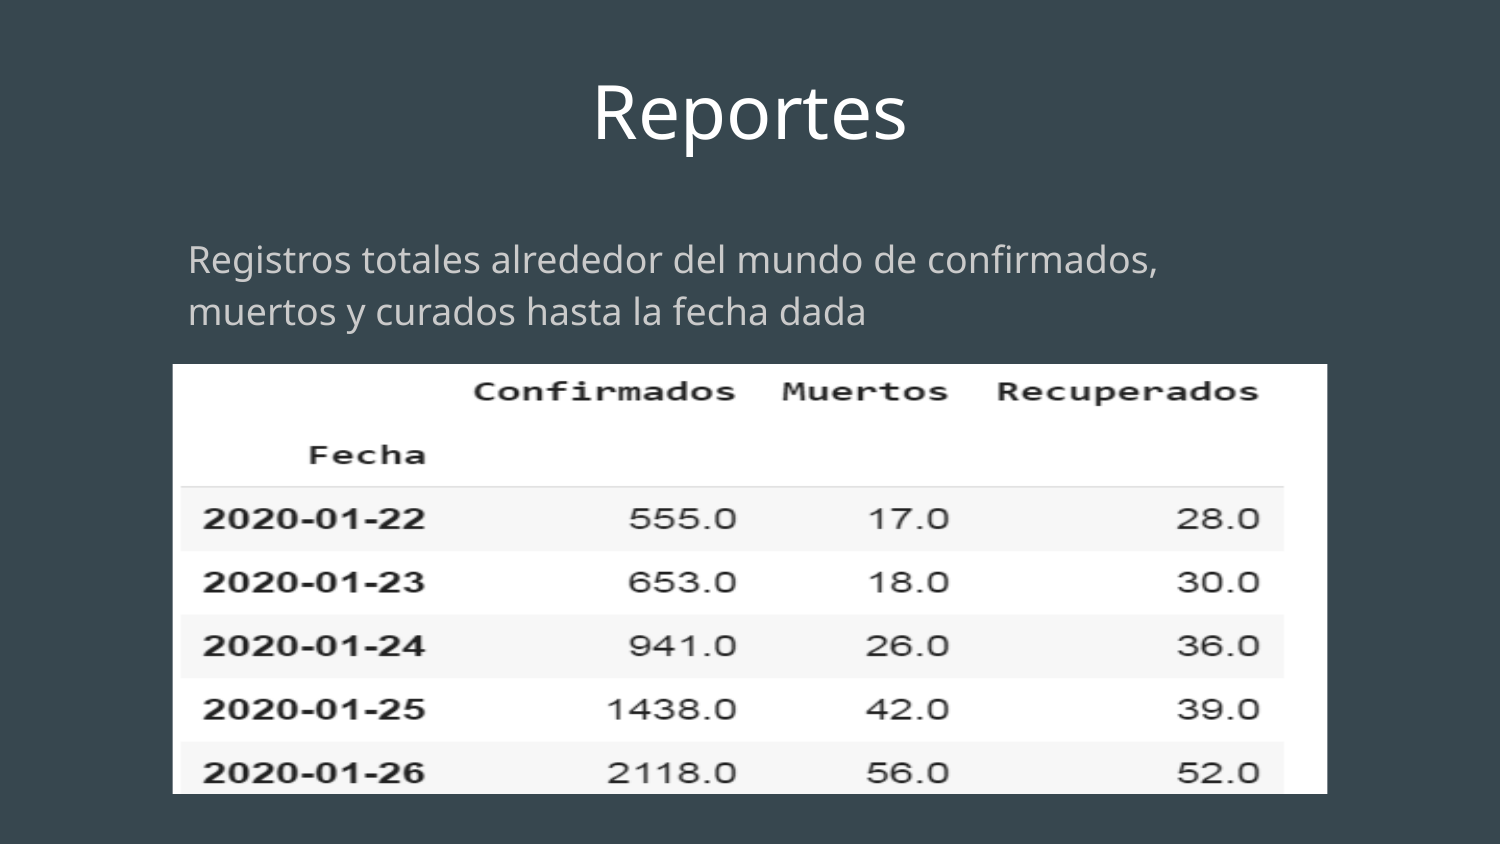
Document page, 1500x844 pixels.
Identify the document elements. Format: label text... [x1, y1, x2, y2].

picture [172, 364, 1328, 795]
title Reportes [172, 49, 1328, 200]
list Registros totales alrededor del mundo de confirmados, muertos y curados hasta la fecha dada [172, 214, 1328, 364]
